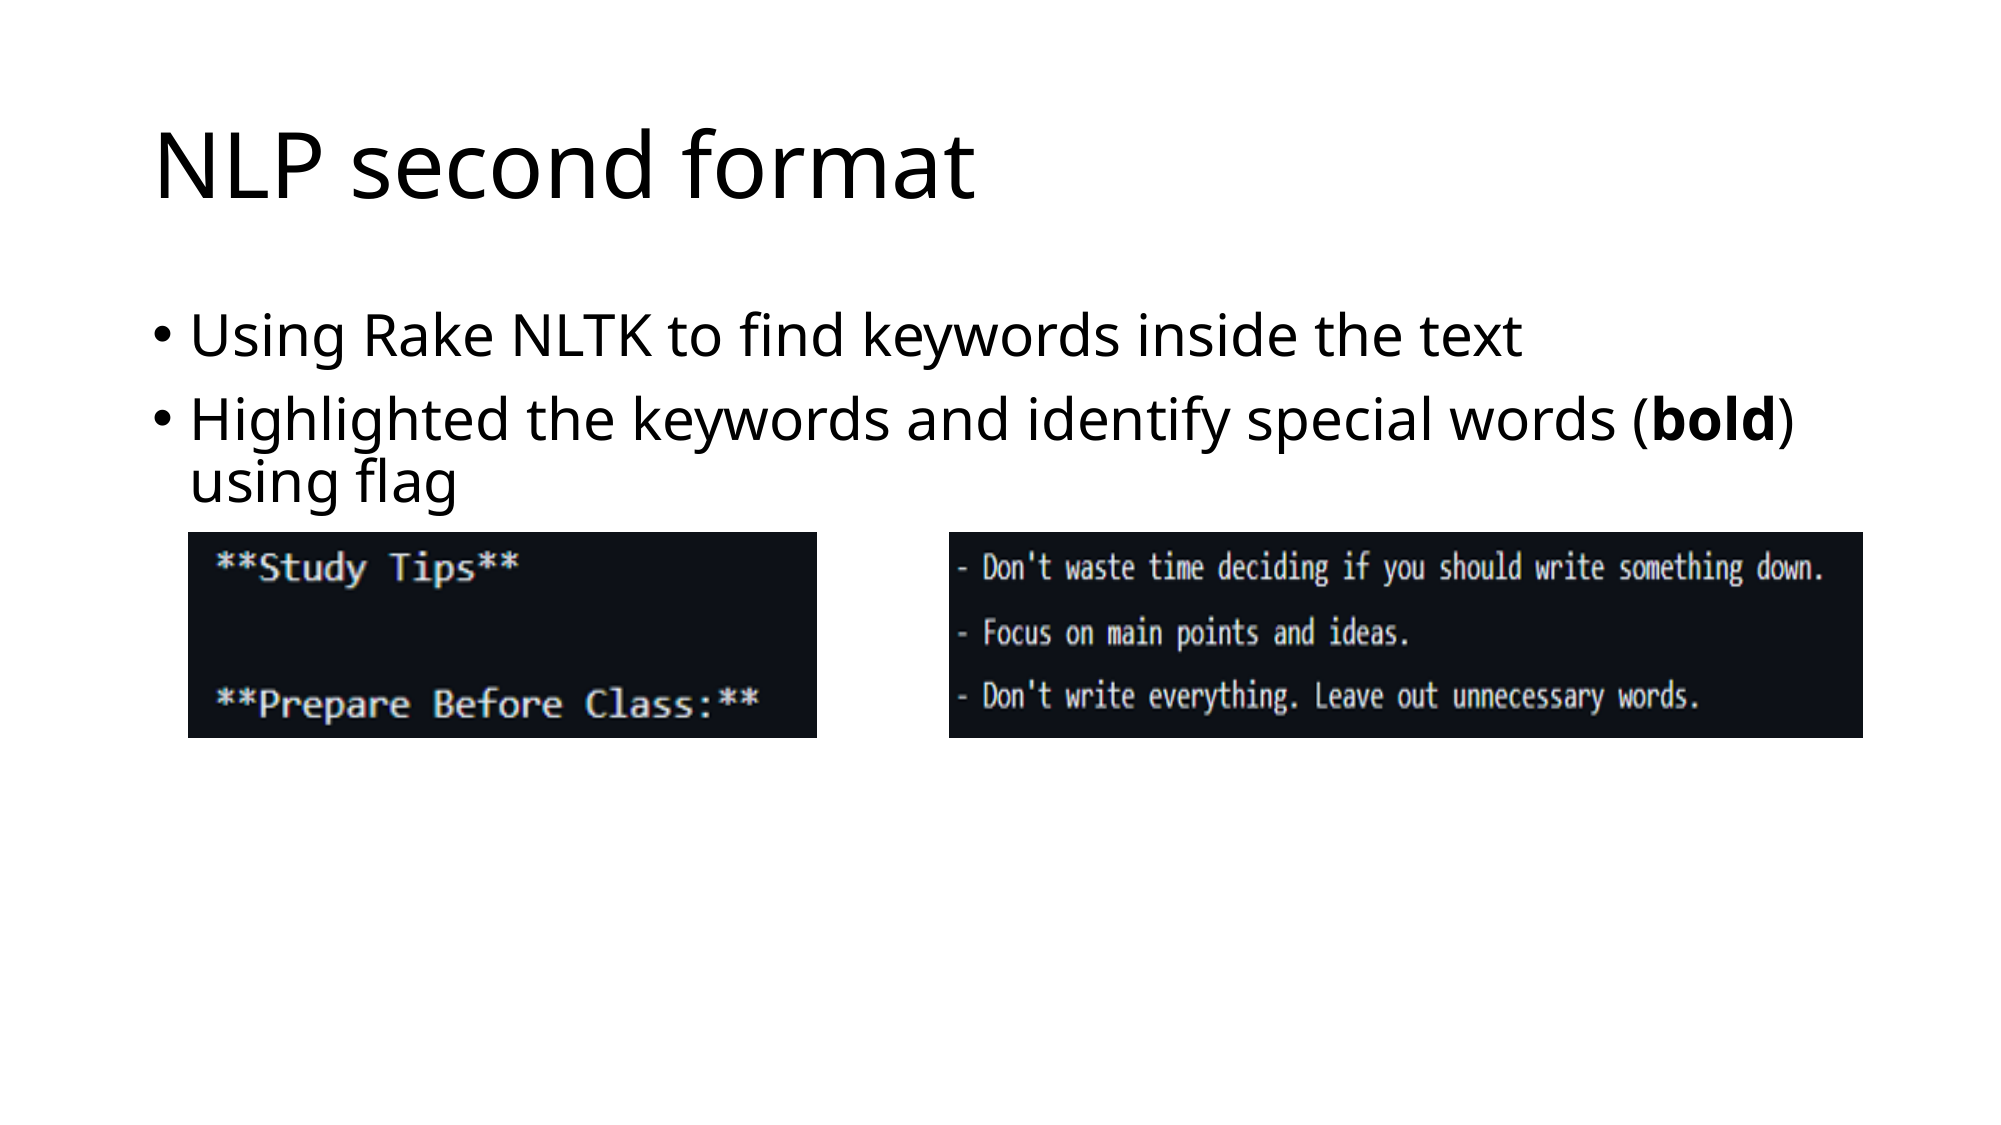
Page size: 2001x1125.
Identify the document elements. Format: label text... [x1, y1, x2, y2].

picture [187, 531, 818, 739]
picture [949, 531, 1863, 739]
title NLP second format [137, 59, 1863, 278]
list Using Rake NLTK to find keywords inside the text Highlighted the keywords and identify special words (bold) using flag [137, 298, 1863, 1013]
